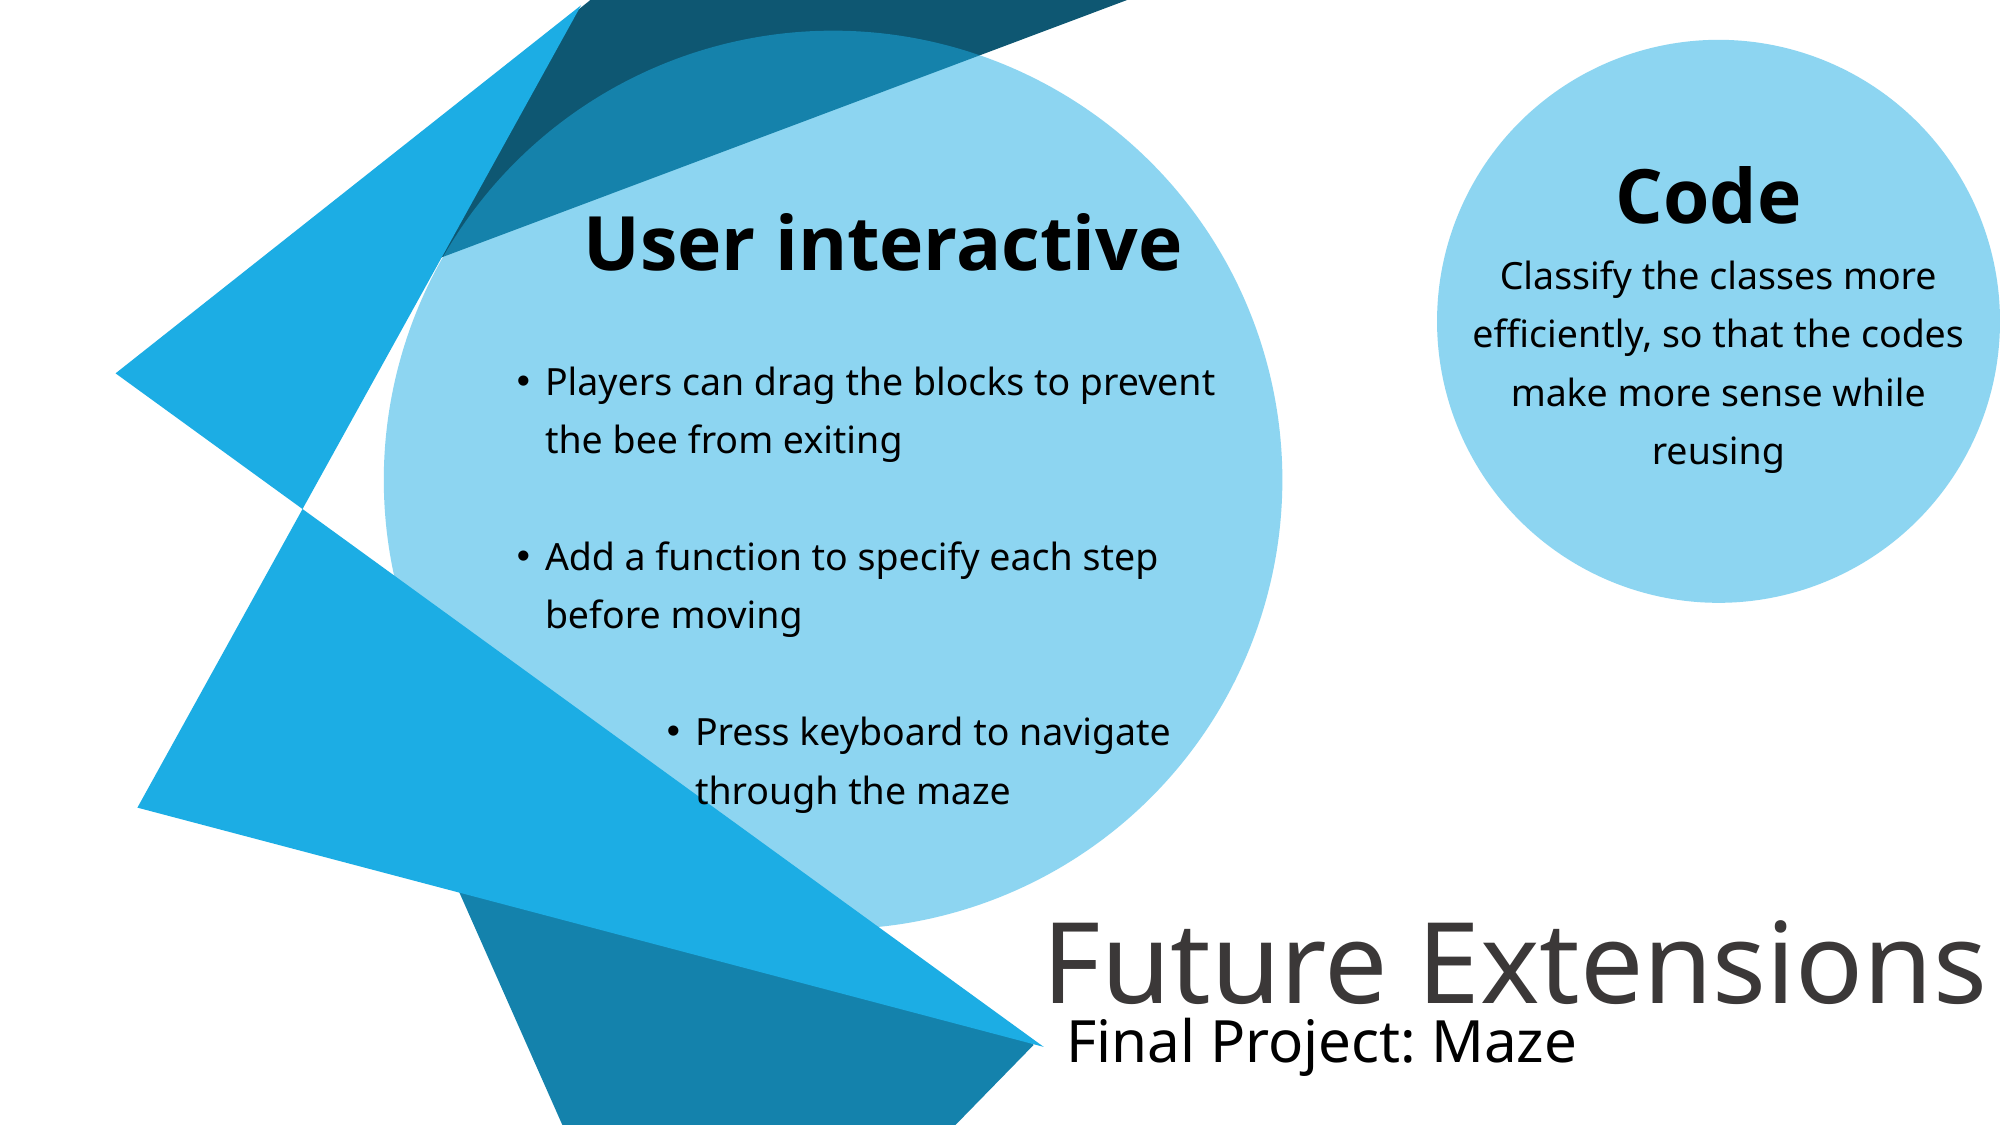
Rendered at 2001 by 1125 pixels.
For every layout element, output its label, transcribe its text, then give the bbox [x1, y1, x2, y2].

text_box [1527, 38, 1910, 113]
text_box [537, 820, 1129, 931]
text_box [1989, 239, 2000, 403]
text_box [1265, 352, 1284, 608]
text_box User interactive Players can drag the blocks to prevent the bee from exiting Add a function to specify each step before moving Press keyboard to navigate through the maze [501, 161, 1265, 820]
text_box Future Extensions [1031, 885, 2000, 1032]
text_box [515, 29, 1152, 161]
text_box Final Project: Maze [1054, 998, 1589, 1081]
text_box Code Classify the classes more efficiently, so that the codes make more sense while reusing [1448, 113, 1989, 539]
text_box [1538, 539, 1899, 604]
text_box [382, 175, 501, 785]
text_box [1436, 239, 1448, 403]
